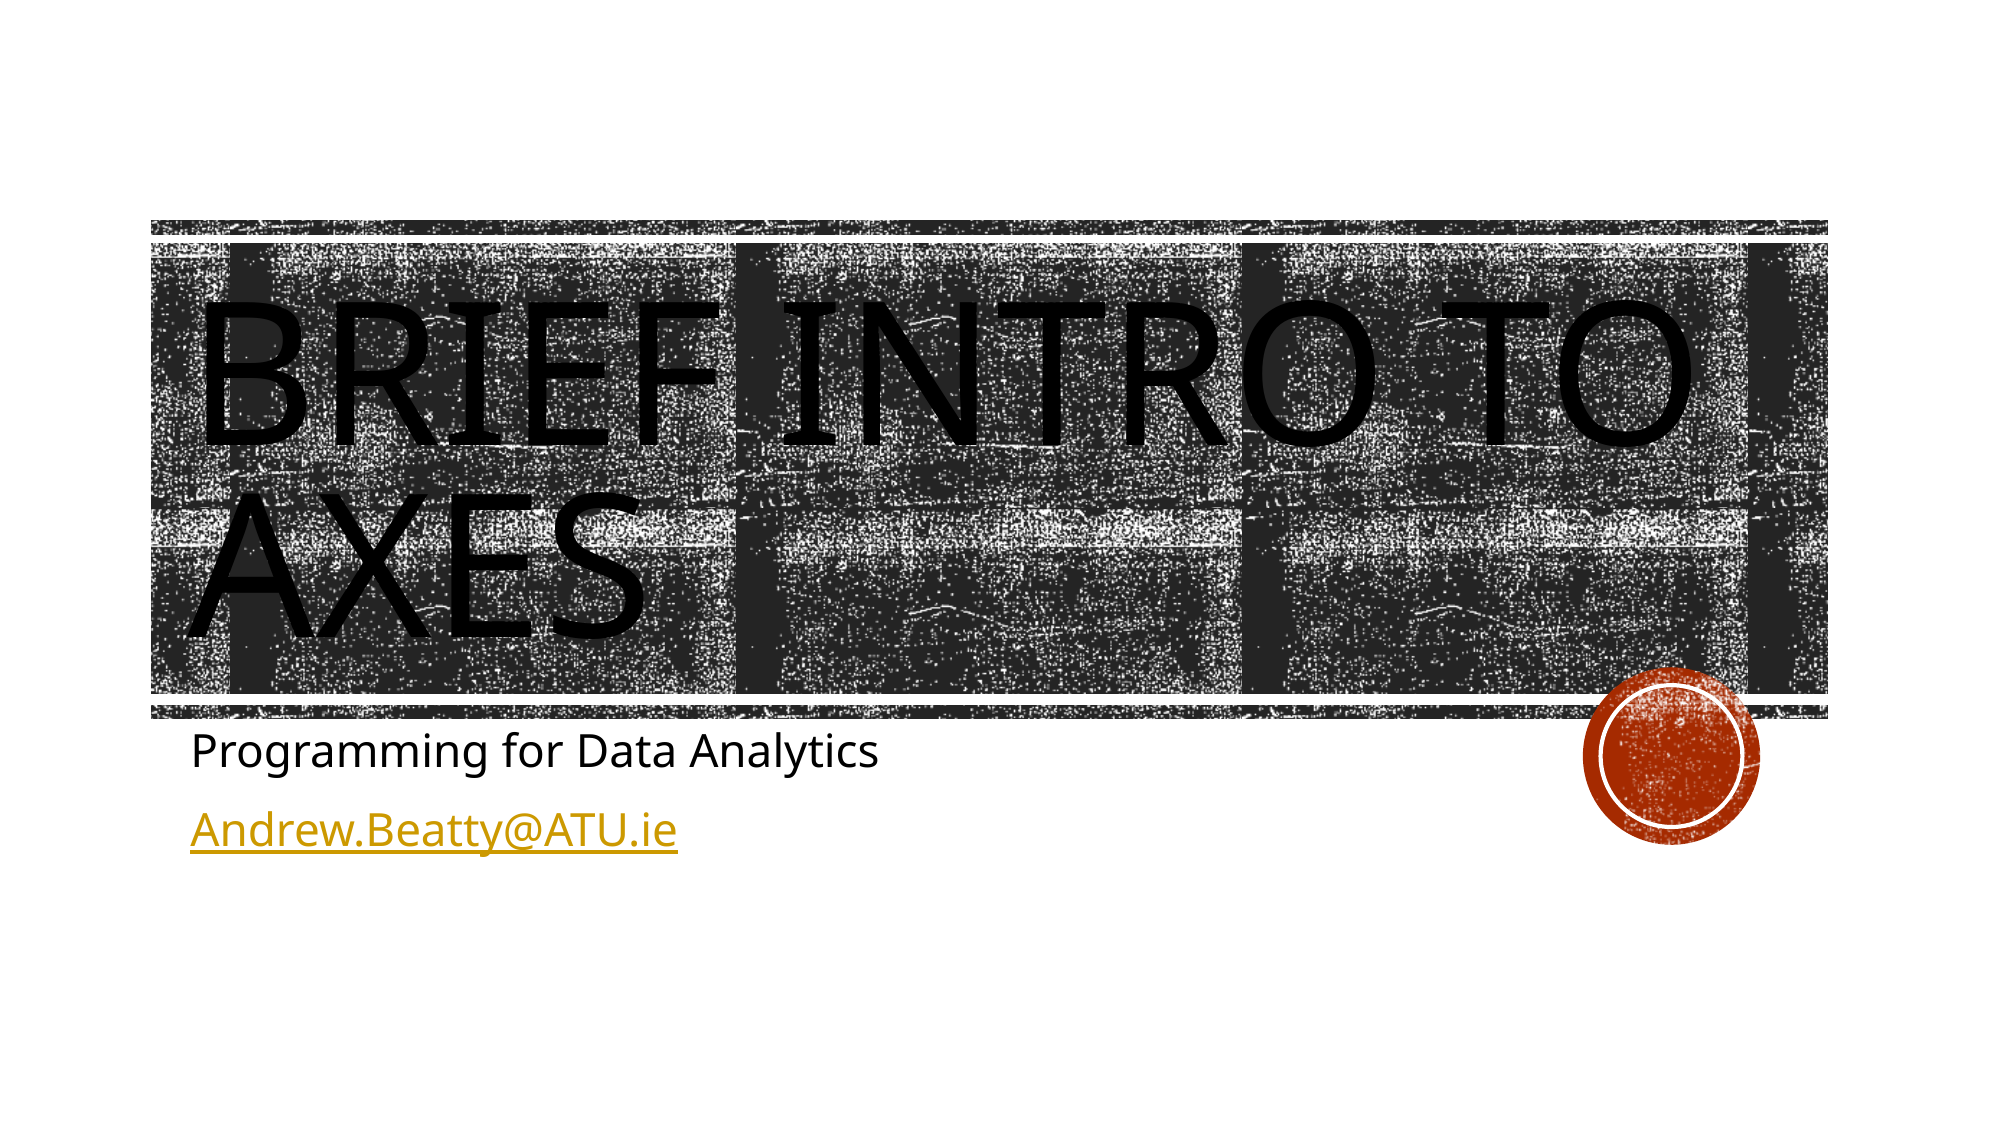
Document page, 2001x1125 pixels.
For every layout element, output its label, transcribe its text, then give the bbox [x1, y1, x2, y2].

title Brief intro to axes [172, 234, 1808, 733]
subtitle Programming for Data Analytics Andrew.Beatty@ATU.ie [175, 720, 1470, 896]
